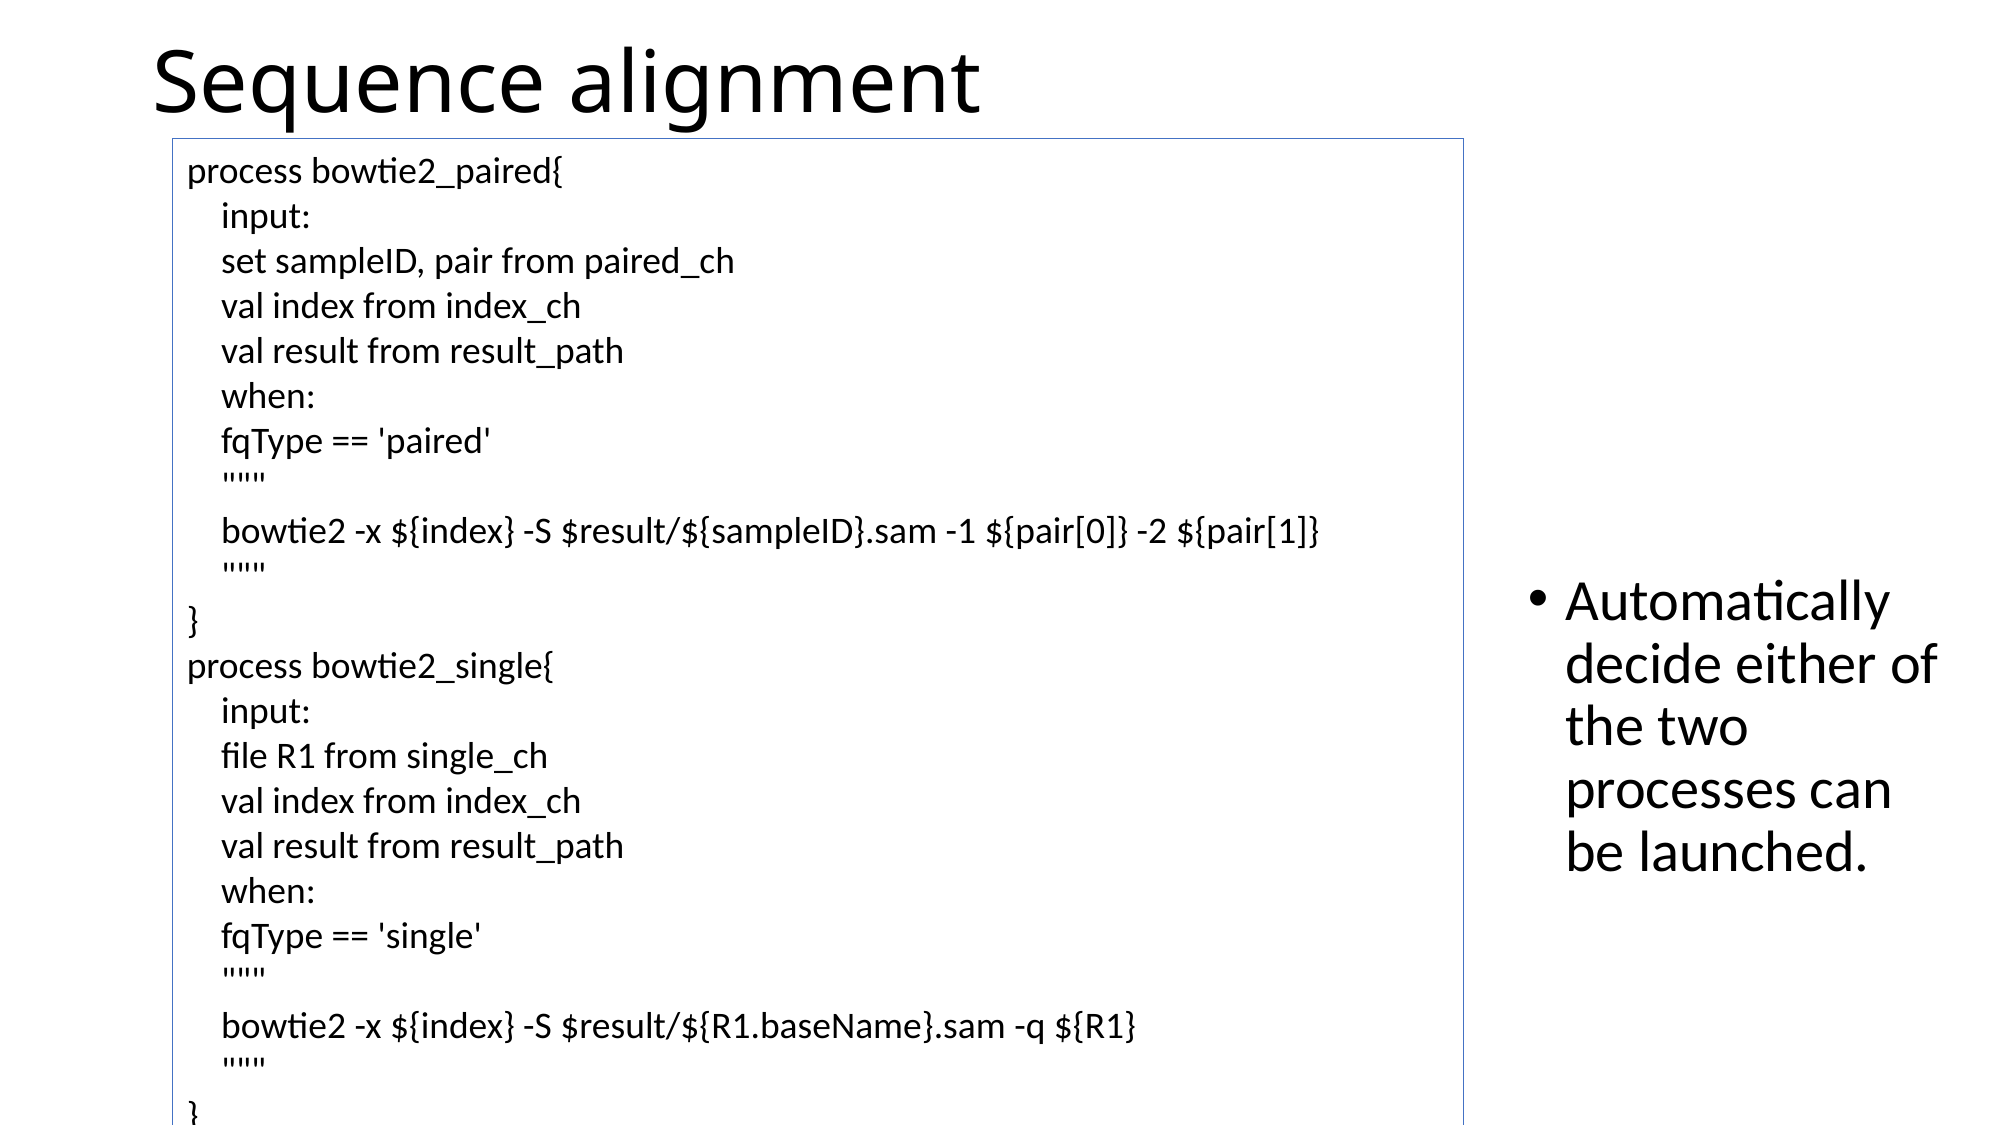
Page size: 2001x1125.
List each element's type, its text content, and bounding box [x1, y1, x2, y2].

title Sequence alignment [137, 30, 1863, 139]
list Automatically decide either of the two processes can be launched. [1512, 562, 1956, 1014]
text_box process bowtie2_paired{ input: set sampleID, pair from paired_ch val index from index_ch val result from result_path when: fqType == 'paired' """ bowtie2 -x ${index} -S $result/${sampleID}.sam -1 ${pair[0]} -2 ${pair[1]} """ } process bowtie2_single{ input: file R1 from single_ch val index from index_ch val result from result_path when: fqType == 'single' """ bowtie2 -x ${index} -S $result/${R1.baseName}.sam -q ${R1} """ } [172, 138, 1464, 1125]
